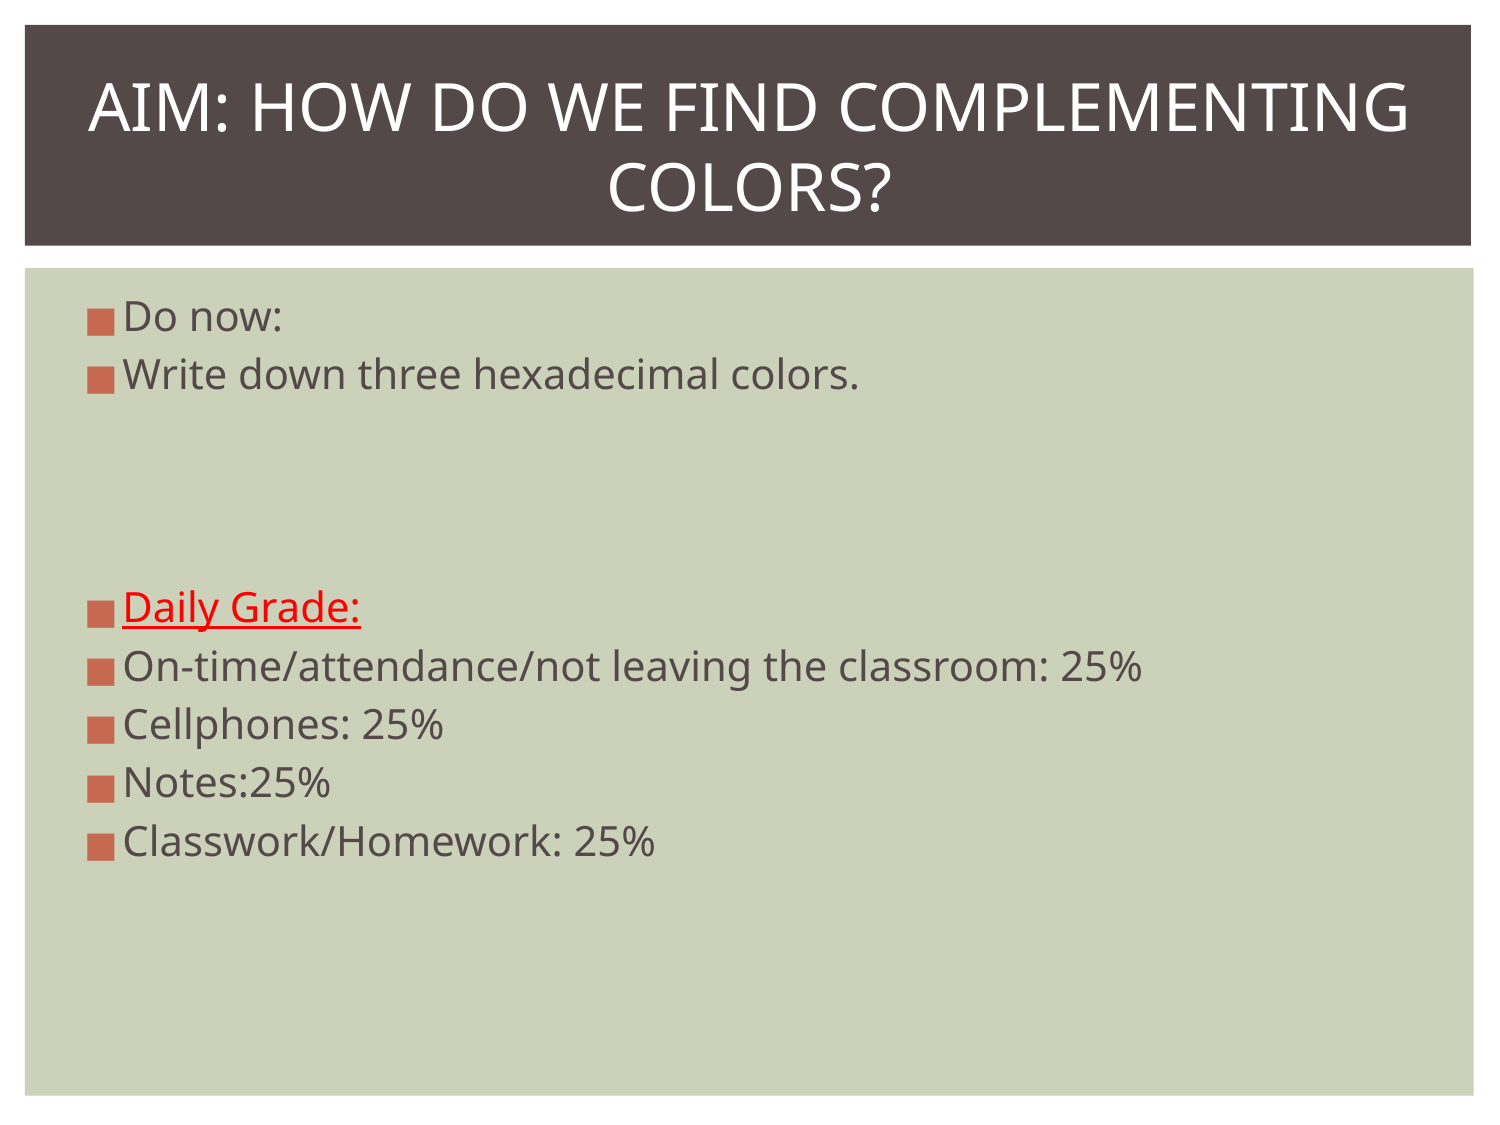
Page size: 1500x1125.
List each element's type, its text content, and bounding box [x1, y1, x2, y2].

title AIM: HOW DO WE FIND COMPLEMENTING COLORS? [62, 58, 1438, 232]
list Do now: Write down three hexadecimal colors. Daily Grade: On-time/attendance/not leaving the classroom: 25% Cellphones: 25% Notes:25% Classwork/Homework: 25% [62, 282, 1442, 1005]
